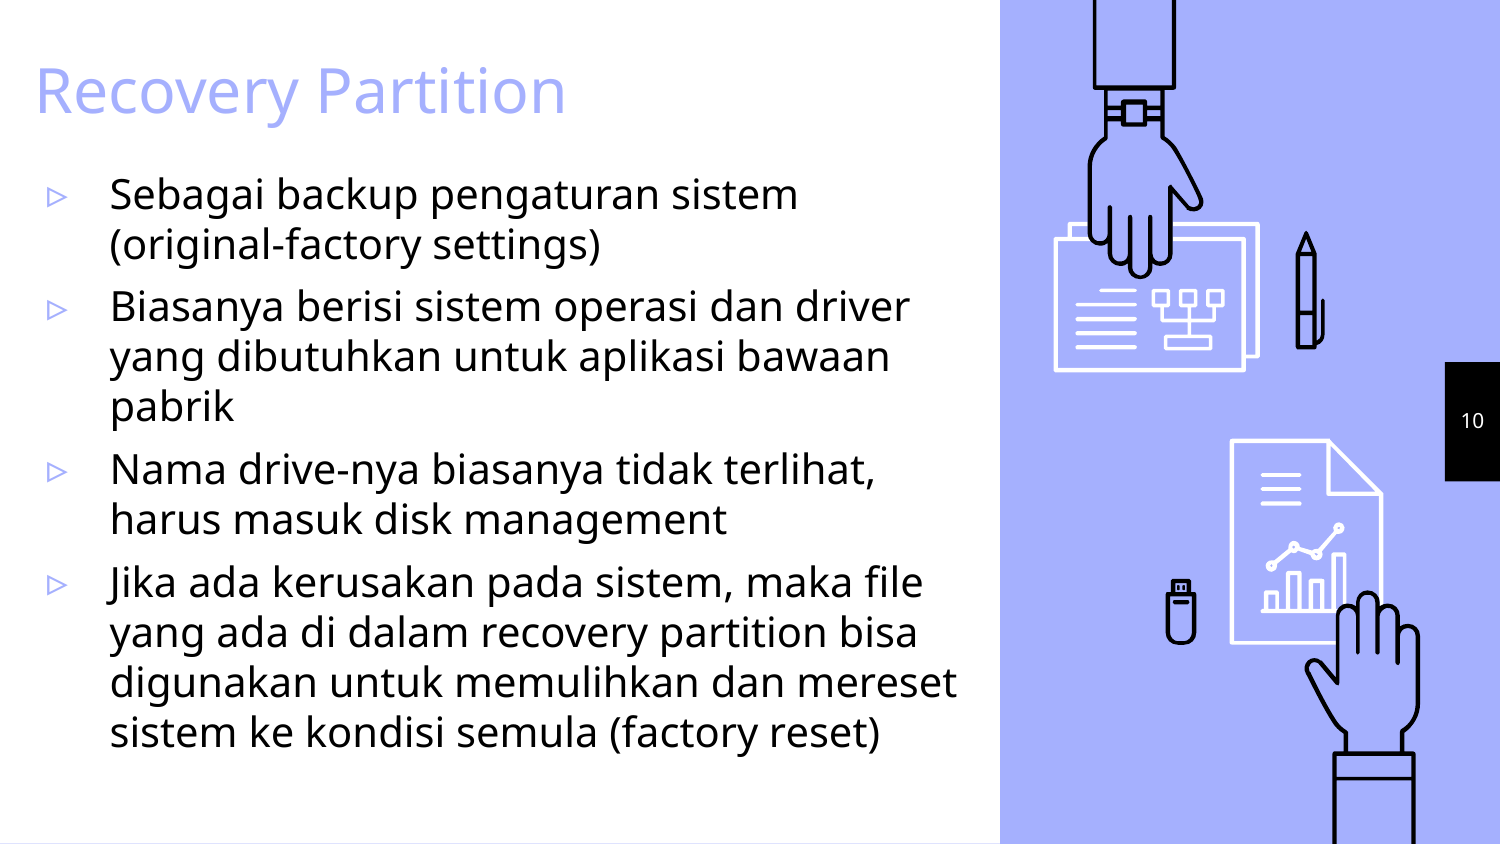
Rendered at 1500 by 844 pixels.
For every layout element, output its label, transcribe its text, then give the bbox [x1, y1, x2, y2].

title Recovery Partition [19, 0, 863, 141]
list Sebagai backup pengaturan sistem (original-factory settings) Biasanya berisi sistem operasi dan driver yang dibutuhkan untuk aplikasi bawaan pabrik Nama drive-nya biasanya tidak terlihat, harus masuk disk management Jika ada kerusakan pada sistem, maka file yang ada di dalam recovery partition bisa digunakan untuk memulihkan dan mereset sistem ke kondisi semula (factory reset) [19, 152, 974, 363]
slide_number 10 [1444, 362, 1500, 482]
